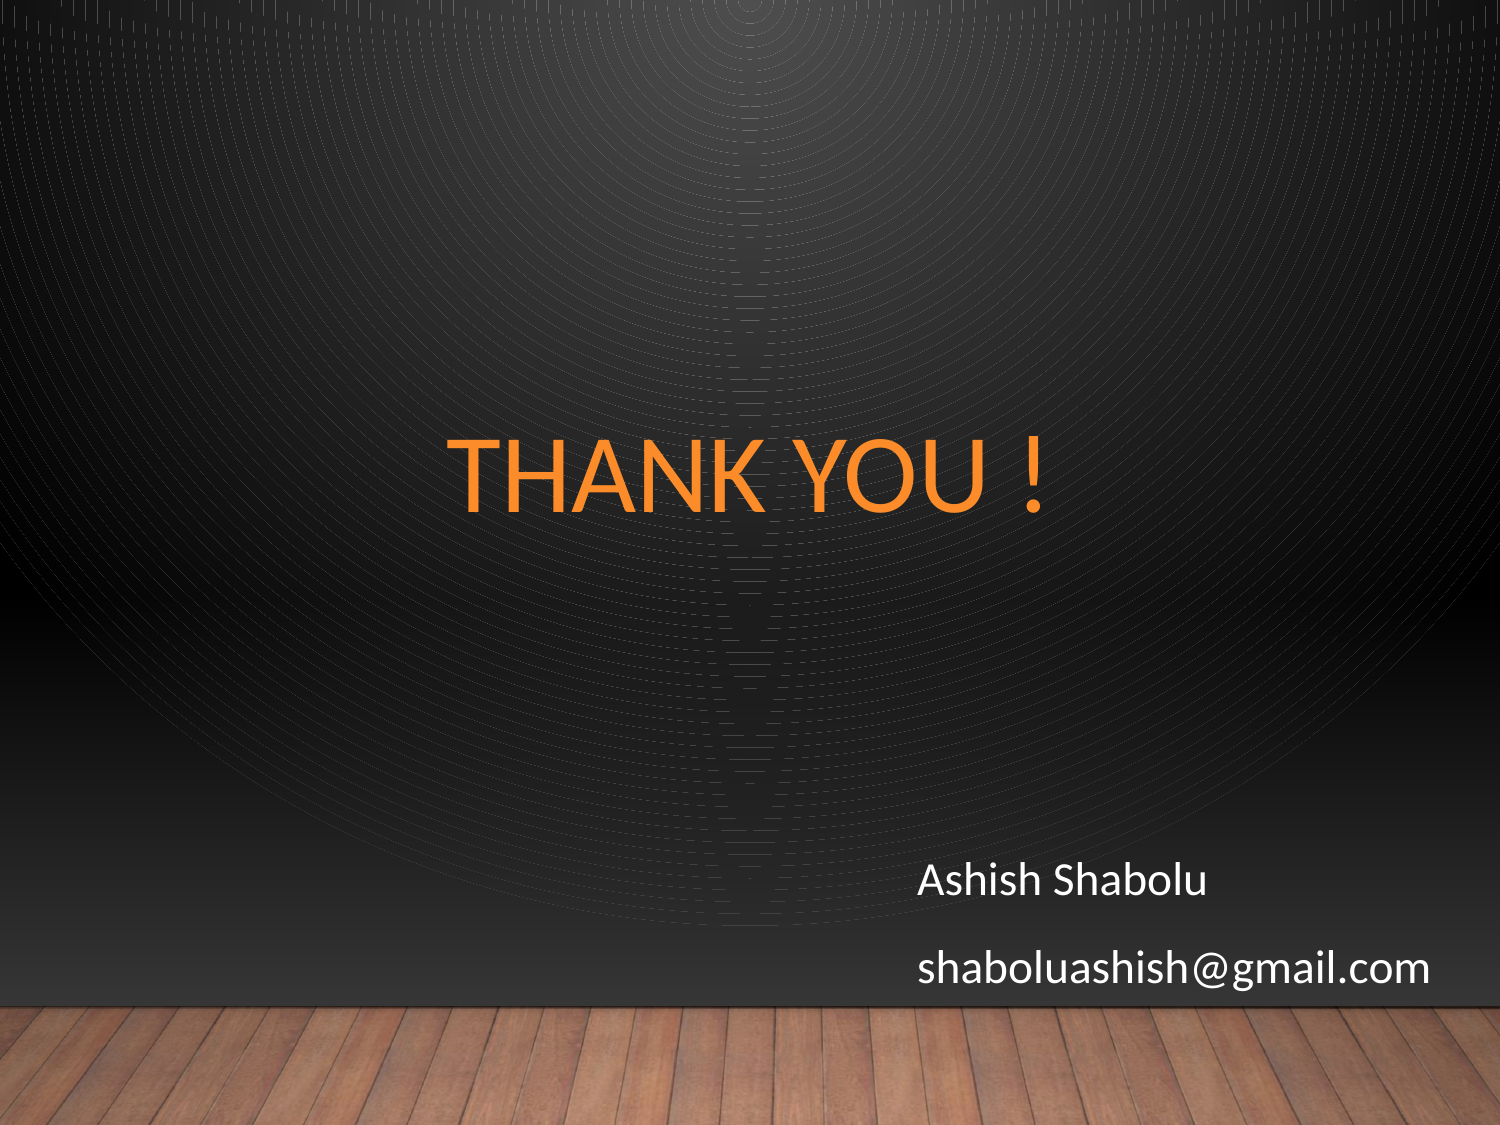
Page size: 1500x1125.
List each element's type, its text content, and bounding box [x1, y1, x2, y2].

title Thank you ! [236, 390, 1263, 563]
picture [0, 1006, 1500, 1125]
list Ashish Shabolu shaboluashish@gmail.com [902, 828, 1500, 1001]
